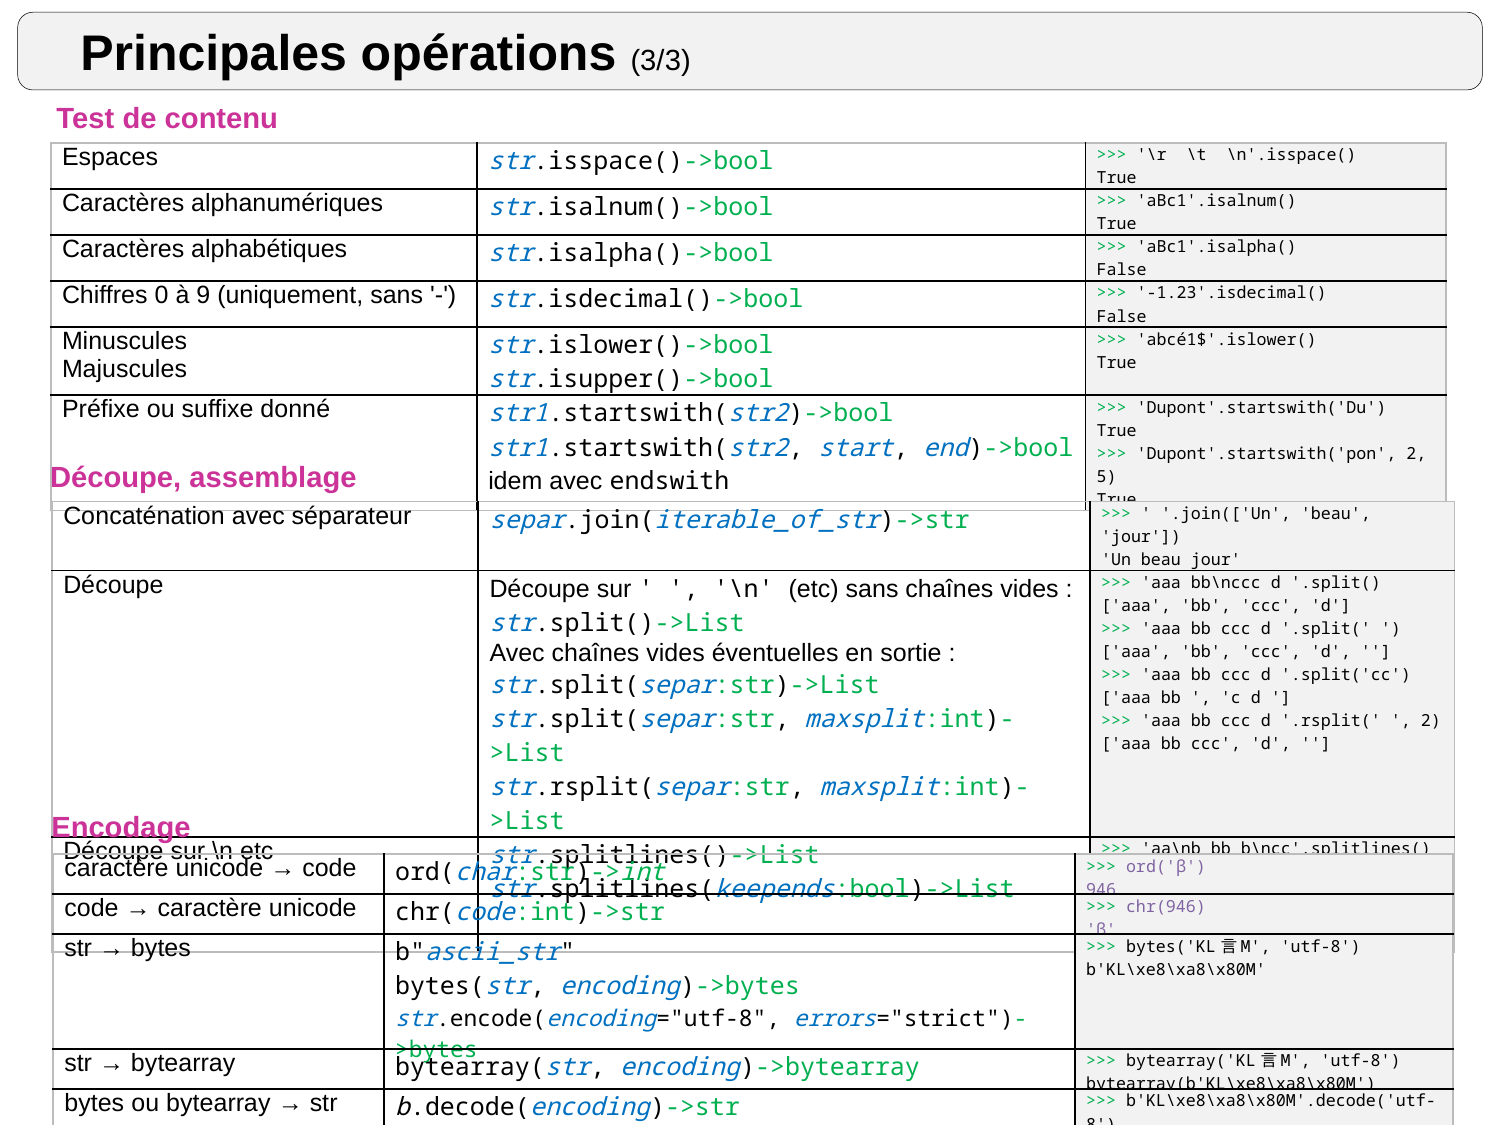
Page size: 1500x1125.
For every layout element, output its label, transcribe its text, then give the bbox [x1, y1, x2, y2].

table_cell Découpe [53, 571, 477, 836]
table_header separ.join(iterable_of_str)->str [479, 502, 1089, 570]
table_cell bytes ou bytearray → str [54, 1090, 383, 1125]
text_box Découpe, assemblage [35, 451, 471, 502]
table_header str.isspace()->bool [478, 144, 1085, 188]
table_cell >>> b'KL\xe8\xa8\x80M'.decode('utf-8') 'KL言M' [1076, 1090, 1452, 1125]
table_cell chr(code:int)->str [385, 895, 1074, 933]
table_cell b.decode(encoding)->str [385, 1090, 1074, 1125]
table_header Espaces [52, 144, 476, 188]
table_cell str → bytearray [54, 1050, 383, 1088]
table_cell >>> 'Dupont'.startswith('Du') True >>> 'Dupont'.startswith('pon', 2, 5) True [1086, 396, 1445, 501]
text_box [15, 10, 1485, 93]
table_cell str.isalpha()->bool [478, 236, 1085, 280]
table_cell >>> 'aaa bb\nccc d '.split() ['aaa', 'bb', 'ccc', 'd'] >>> 'aaa bb ccc d '.split(' ') ['aaa', 'bb', 'ccc', 'd', ''] >>> 'aaa bb ccc d '.split('cc') ['aaa bb ', 'c d '] >>> 'aaa bb ccc d '.rsplit(' ', 2) ['aaa bb ccc', 'd', ''] [1091, 571, 1454, 836]
table_cell Chiffres 0 à 9 (uniquement, sans '-') [52, 282, 476, 326]
table_cell str.isdecimal()->bool [478, 282, 1085, 326]
table_cell str.islower()->bool str.isupper()->bool [478, 328, 1085, 394]
table_cell bytearray(str, encoding)->bytearray [385, 1050, 1074, 1088]
table_cell code → caractère unicode [54, 895, 383, 933]
text_box Test de contenu [41, 93, 335, 142]
table_cell str1.startswith(str2)->bool str1.startswith(str2, start, end)->bool idem avec endswith [478, 396, 1085, 501]
table_header >>> '\r \t \n'.isspace() True [1086, 144, 1445, 188]
table_cell >>> 'aBc1'.isalnum() True [1086, 190, 1445, 234]
table_cell >>> 'aa\nb bb b\ncc'.splitlines() ['aa', 'b bb b', 'cc'] >>> 'aa\nb bb b\ncc'.splitlines(True) ['aa\n', 'b bb b\n', 'cc'] [1091, 838, 1454, 853]
text_box Principales opérations (3/3) [65, 13, 1441, 93]
table_cell >>> chr(946) 'β' [1076, 895, 1452, 933]
table_cell >>> 'abcé1$'.islower() True [1086, 328, 1445, 394]
table_cell Préfixe ou suffixe donné [52, 396, 476, 501]
table_cell str → bytes [54, 935, 383, 1048]
table_cell Caractères alphabétiques [52, 236, 476, 280]
table_header caractère unicode → code [54, 855, 383, 893]
table_cell Découpe sur ' ', '\n' (etc) sans chaînes vides : str.split()->List Avec chaînes vides éventuelles en sortie : str.split(separ:str)->List str.split(separ:str, maxsplit:int)->List str.rsplit(separ:str, maxsplit:int)->List [479, 571, 1089, 836]
table_header ord(char:str)->int [385, 855, 1074, 893]
table_header >>> ' '.join(['Un', 'beau', 'jour']) 'Un beau jour' [1091, 502, 1454, 570]
text_box Encodage [36, 800, 278, 851]
table_cell >>> bytearray('KL言M', 'utf-8') bytearray(b'KL\xe8\xa8\x80M') [1076, 1050, 1452, 1088]
table_cell Minuscules Majuscules [52, 328, 476, 394]
table_cell >>> 'aBc1'.isalpha() False [1086, 236, 1445, 280]
table_cell str.isalnum()->bool [478, 190, 1085, 234]
table_header >>> ord('β') 946 [1076, 855, 1452, 893]
table_cell b"ascii_str" bytes(str, encoding)->bytes str.encode(encoding="utf-8", errors="strict")->bytes [385, 935, 1074, 1048]
table_header Concaténation avec séparateur [53, 502, 477, 570]
table_cell Découpe sur \n etc [53, 838, 477, 853]
table_cell >>> bytes('KL言M', 'utf-8') b'KL\xe8\xa8\x80M' [1076, 935, 1452, 1048]
table_cell >>> '-1.23'.isdecimal() False [1086, 282, 1445, 326]
table_cell Caractères alphanumériques [52, 190, 476, 234]
table_cell str.splitlines()->List str.splitlines(keepends:bool)->List [479, 838, 1089, 853]
